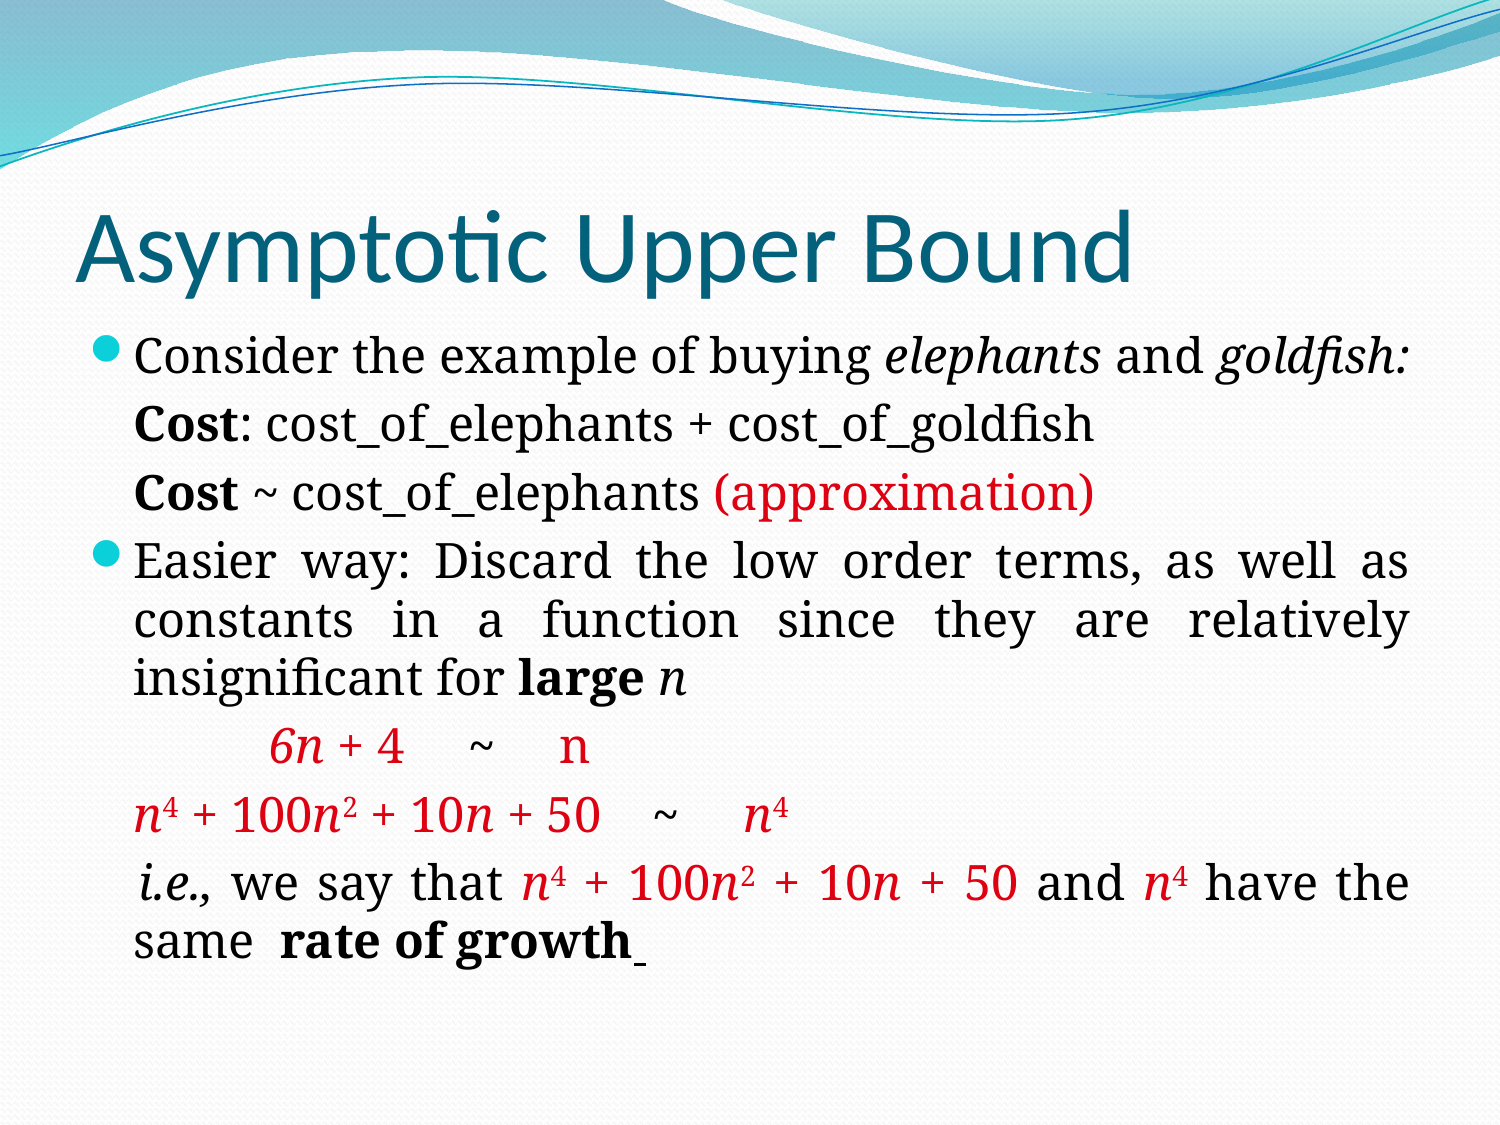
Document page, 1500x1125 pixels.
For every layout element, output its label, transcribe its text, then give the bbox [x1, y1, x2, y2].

title Asymptotic Upper Bound [75, 115, 1425, 303]
list Consider the example of buying elephants and goldfish: Cost: cost_of_elephants + cost_of_goldfish Cost ~ cost_of_elephants (approximation) Easier way: Discard the low order terms, as well as constants in a function since they are relatively insignificant for large n 6n + 4 ~ n n4 + 100n2 + 10n + 50 ~ n4 i.e., we say that n4 + 100n2 + 10n + 50 and n4 have the same rate of growth [75, 317, 1425, 1038]
